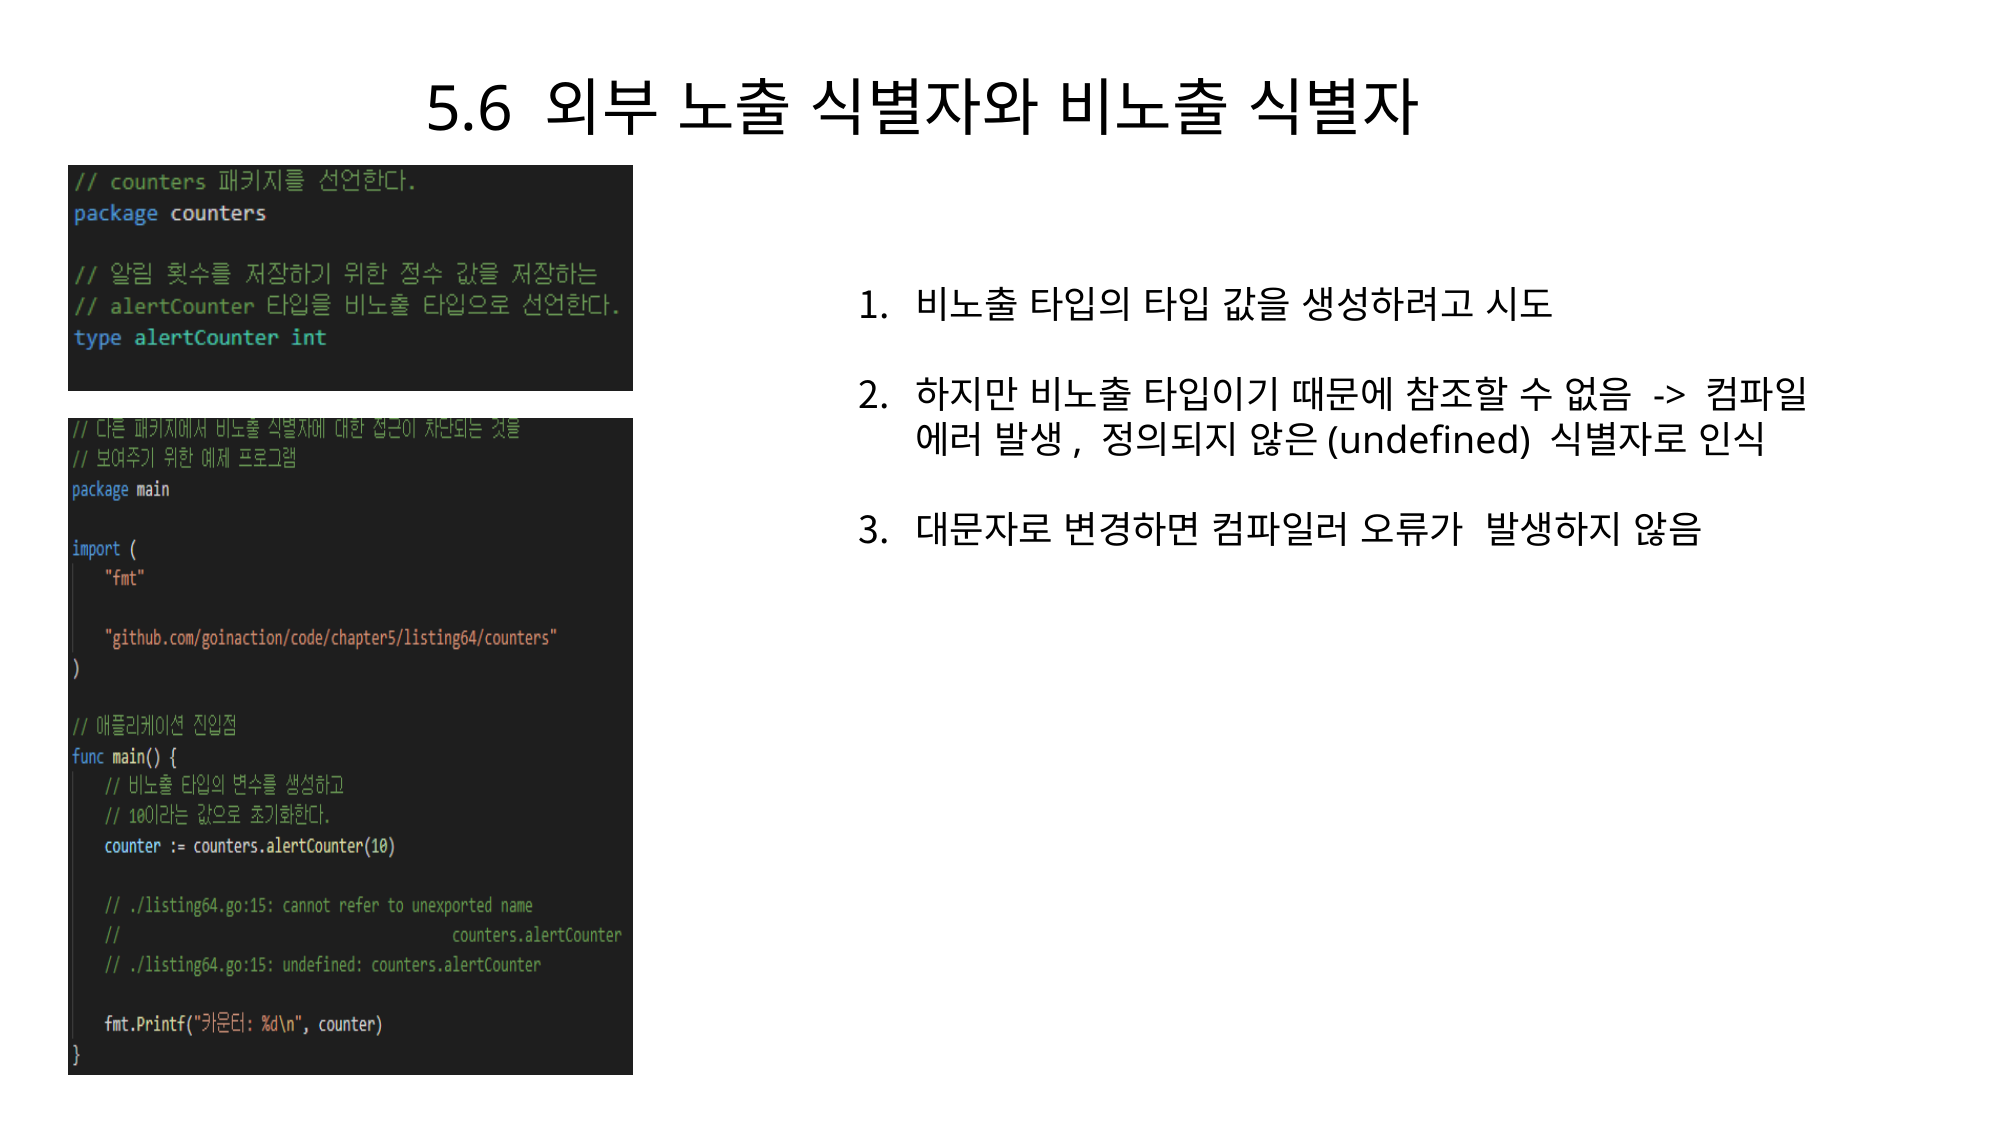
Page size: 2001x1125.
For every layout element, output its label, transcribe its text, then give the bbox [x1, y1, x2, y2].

text_box 비노출 타입의 타입 값을 생성하려고 시도 하지만 비노출 타입이기 때문에 참조할 수 없음 -> 컴파일 에러 발생, 정의되지 않은(undefined) 식별자로 인식 대문자로 변경하면 컴파일러 오류가 발생하지 않음 [844, 273, 1891, 559]
picture [68, 418, 633, 1075]
title 5.6 외부 노출 식별자와 비노출 식별자 [375, 68, 1470, 152]
picture [68, 165, 633, 391]
